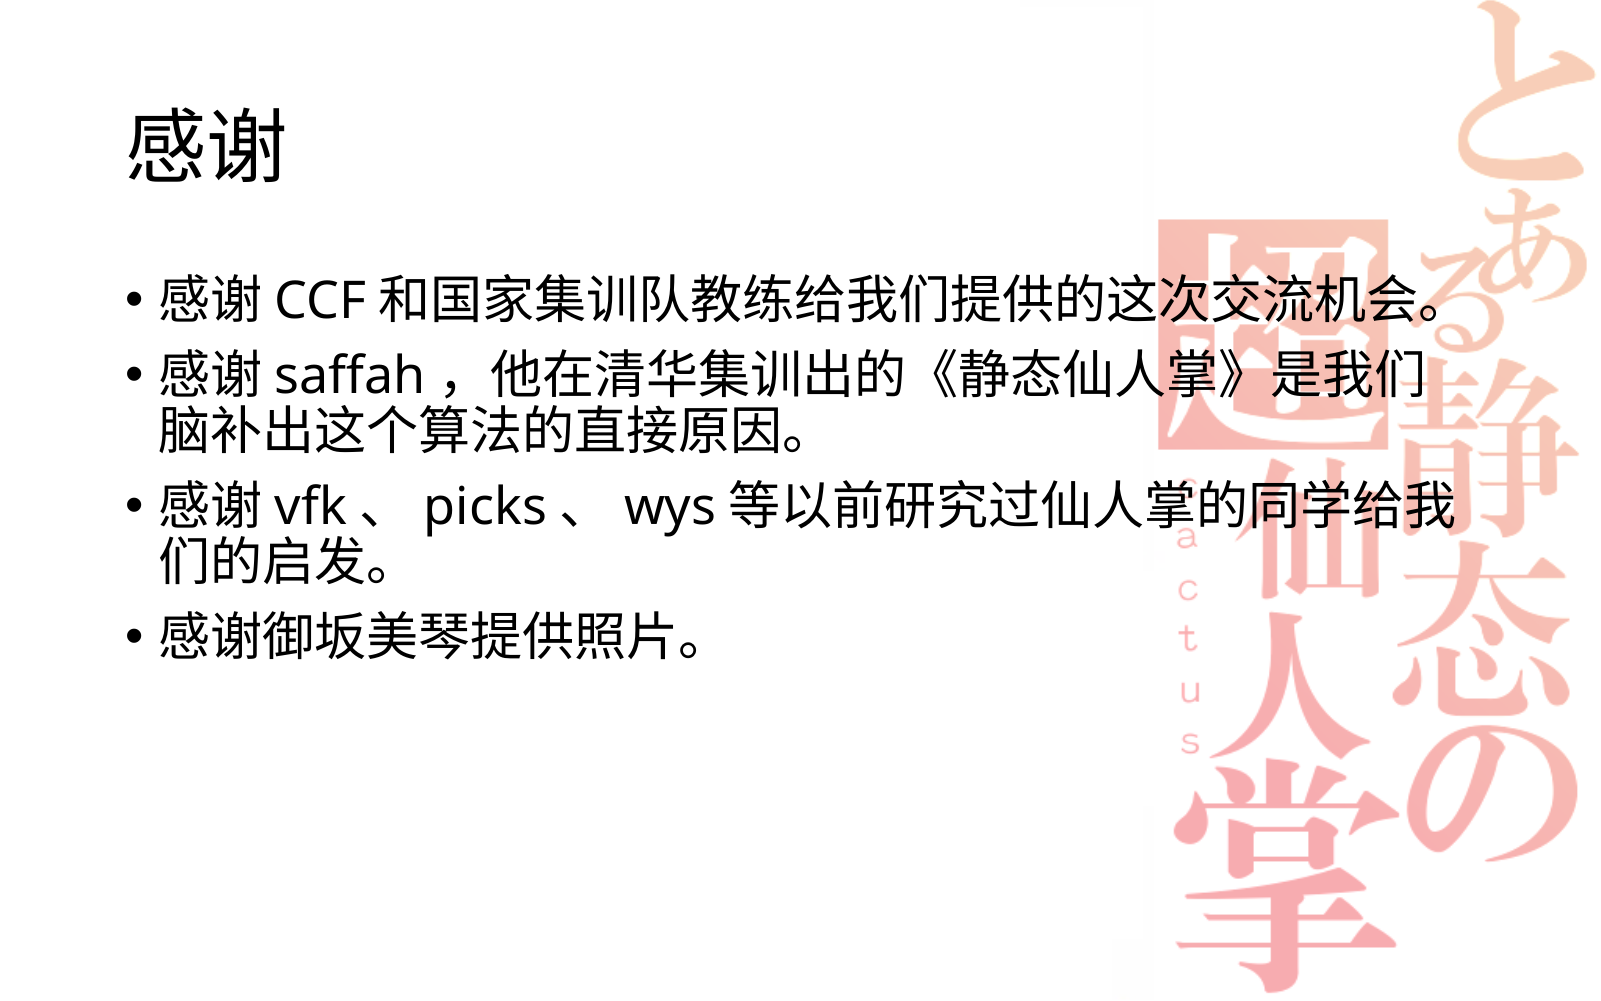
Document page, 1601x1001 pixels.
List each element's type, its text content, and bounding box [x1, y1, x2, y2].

title 感谢 [110, 53, 1491, 247]
list 感谢CCF和国家集训队教练给我们提供的这次交流机会。 感谢saffah，他在清华集训出的《静态仙人掌》是我们脑补出这个算法的直接原因。 感谢vfk、picks、wys等以前研究过仙人掌的同学给我们的启发。 感谢御坂美琴提供照片。 [110, 266, 1491, 902]
